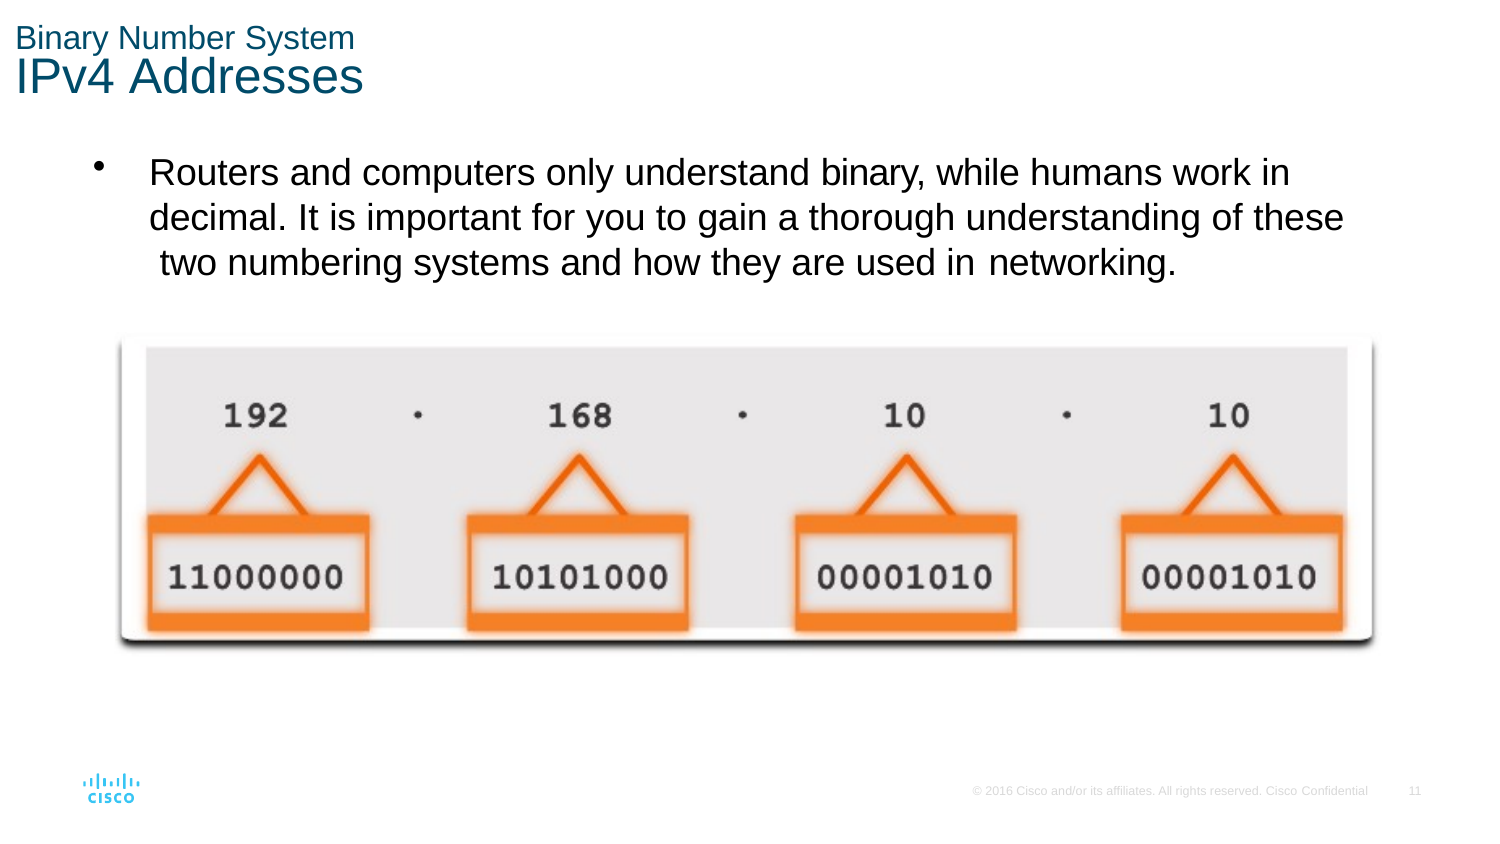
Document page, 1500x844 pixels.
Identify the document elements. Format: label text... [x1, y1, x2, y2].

text_box Routers and computers only understand binary, while humans work in decimal. It is important for you to gain a thorough understanding of these two numbering systems and how they are used in networking. [90, 145, 1356, 283]
slide_number 10 [1402, 782, 1429, 844]
title IPv4 Addresses [12, 41, 365, 185]
text_box Binary Number System [12, 14, 360, 41]
footer © 2016 Cisco and/or its affiliates. All rights reserved. Cisco Confidential [970, 782, 1381, 844]
text_box [114, 332, 1382, 657]
